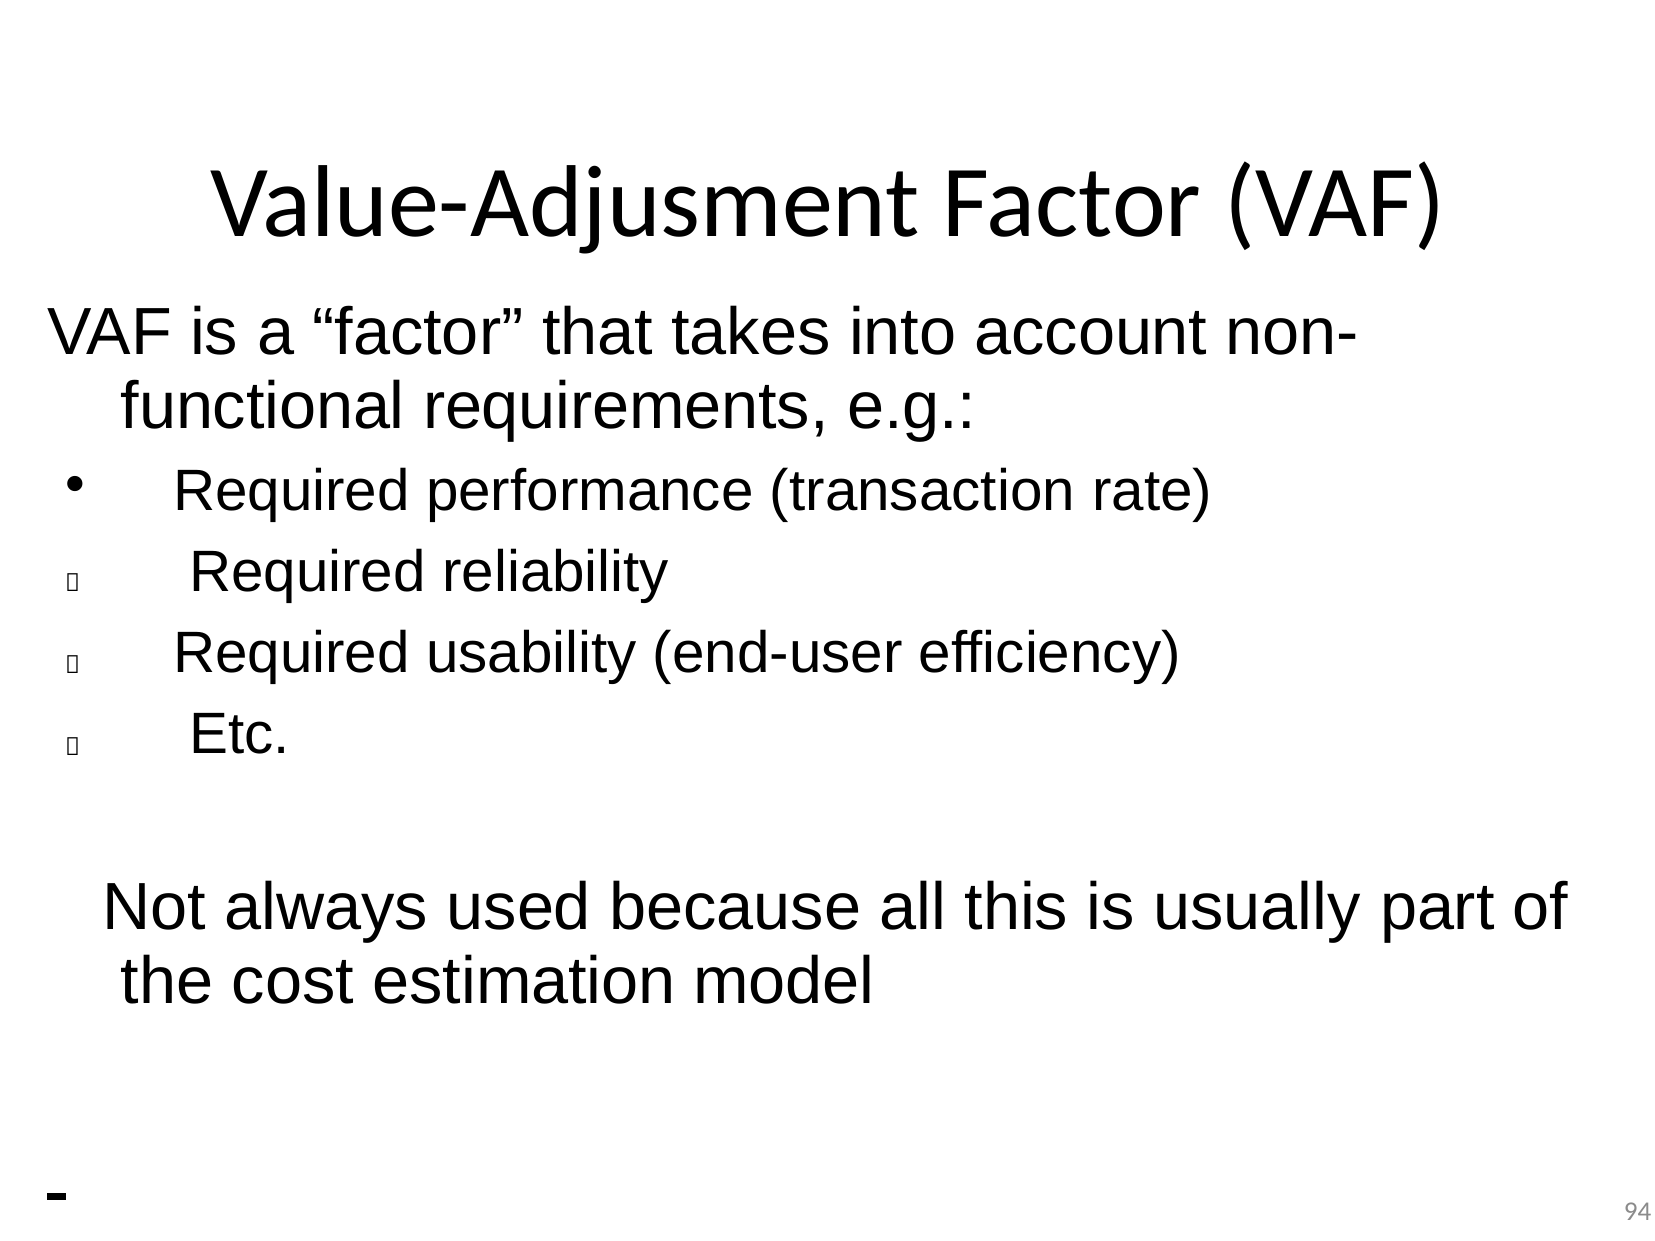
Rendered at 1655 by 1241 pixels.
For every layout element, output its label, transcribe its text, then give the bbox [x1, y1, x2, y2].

text_box Not always used because all this is usually part of the cost estimation model [45, 858, 1571, 1203]
slide_number 94 [1596, 842, 1652, 1241]
text_box VAF is a “factor” that takes into account non- functional requirements, e.g.: [45, 284, 1367, 443]
title Value-Adjusment Factor (VAF) [200, 89, 1454, 299]
text_box Required performance (transaction rate) Required reliability Required usability (end-user efficiency) Etc. [63, 439, 1215, 766]
